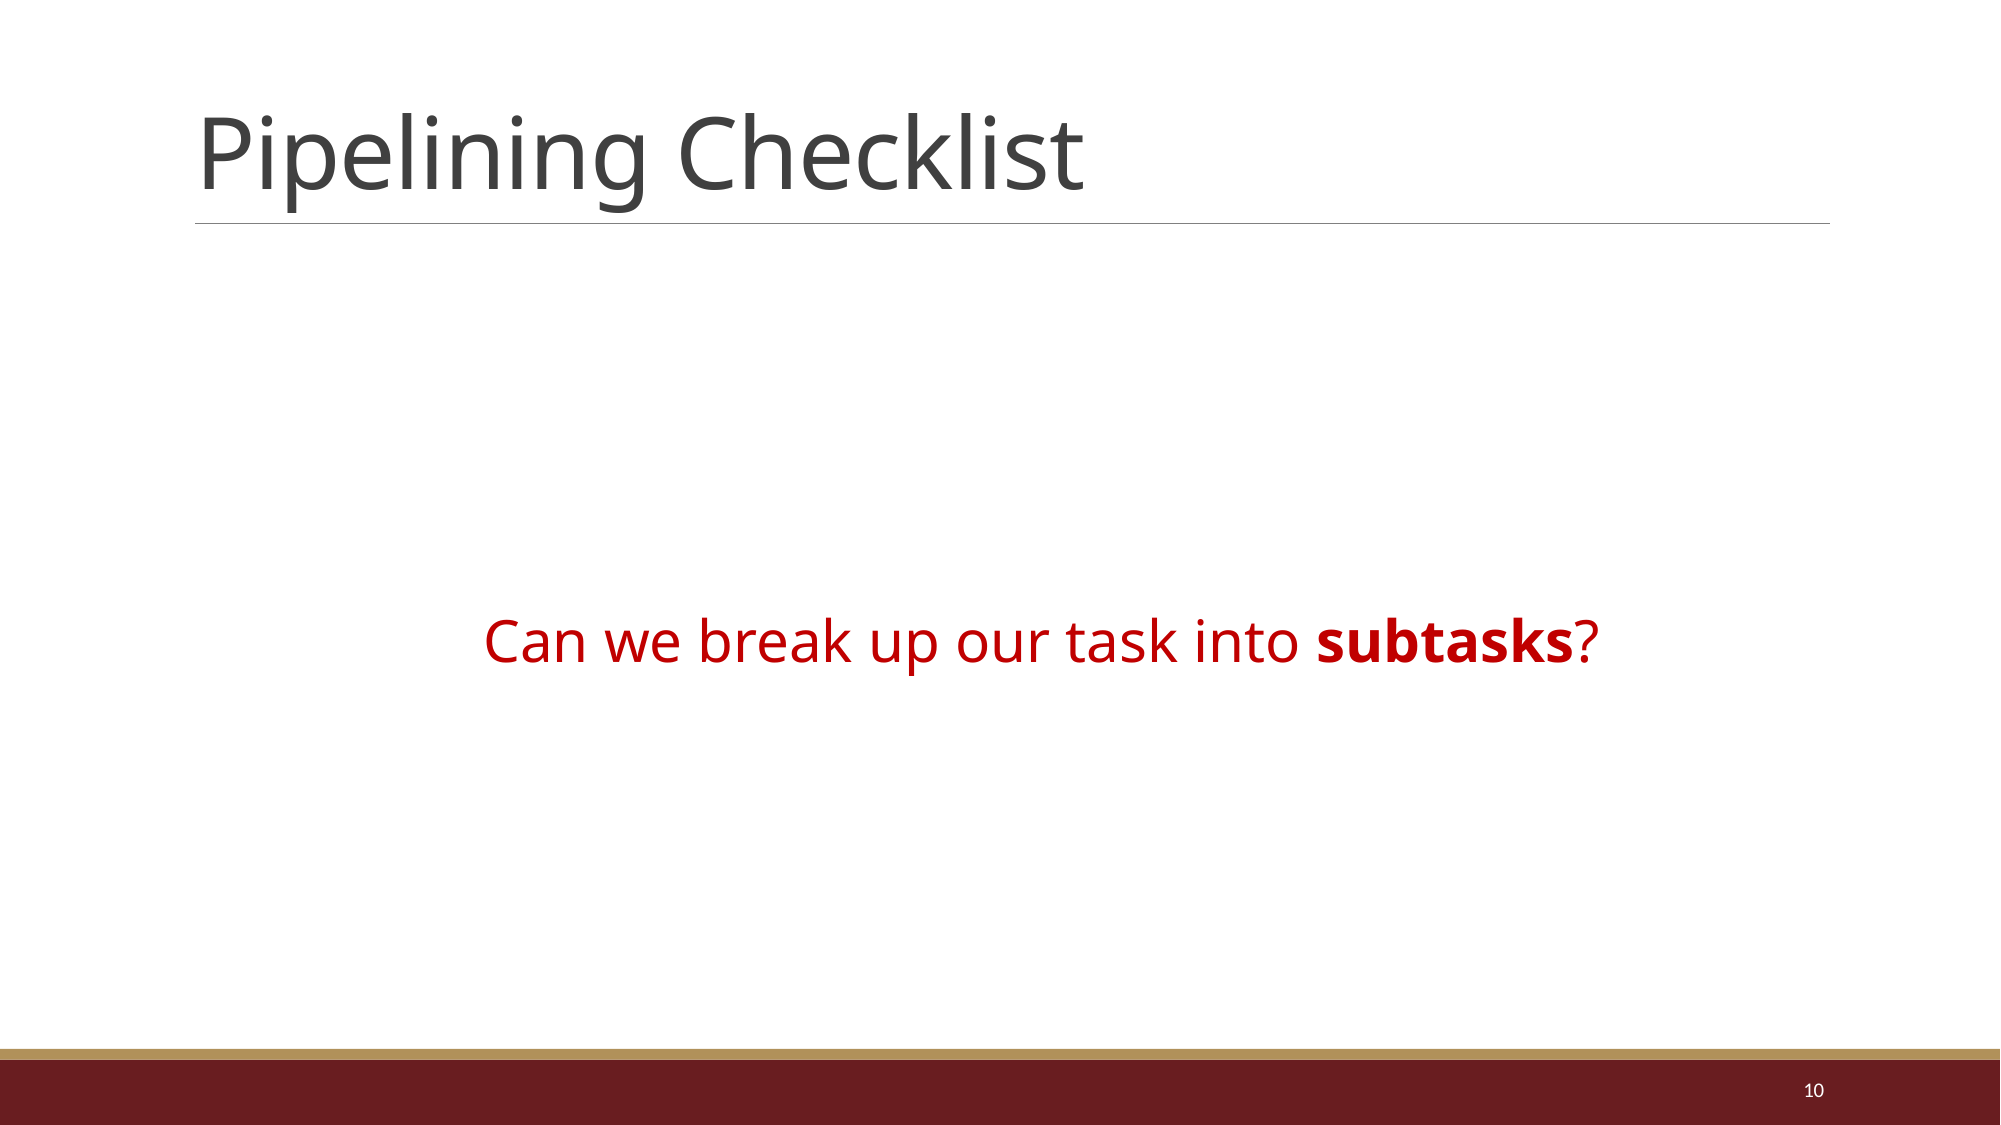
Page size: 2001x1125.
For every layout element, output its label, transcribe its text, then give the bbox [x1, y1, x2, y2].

title Pipelining Checklist [180, 47, 1830, 218]
list Can we break up our task into subtasks? [180, 253, 1830, 963]
slide_number 10 [1624, 1059, 1840, 1120]
